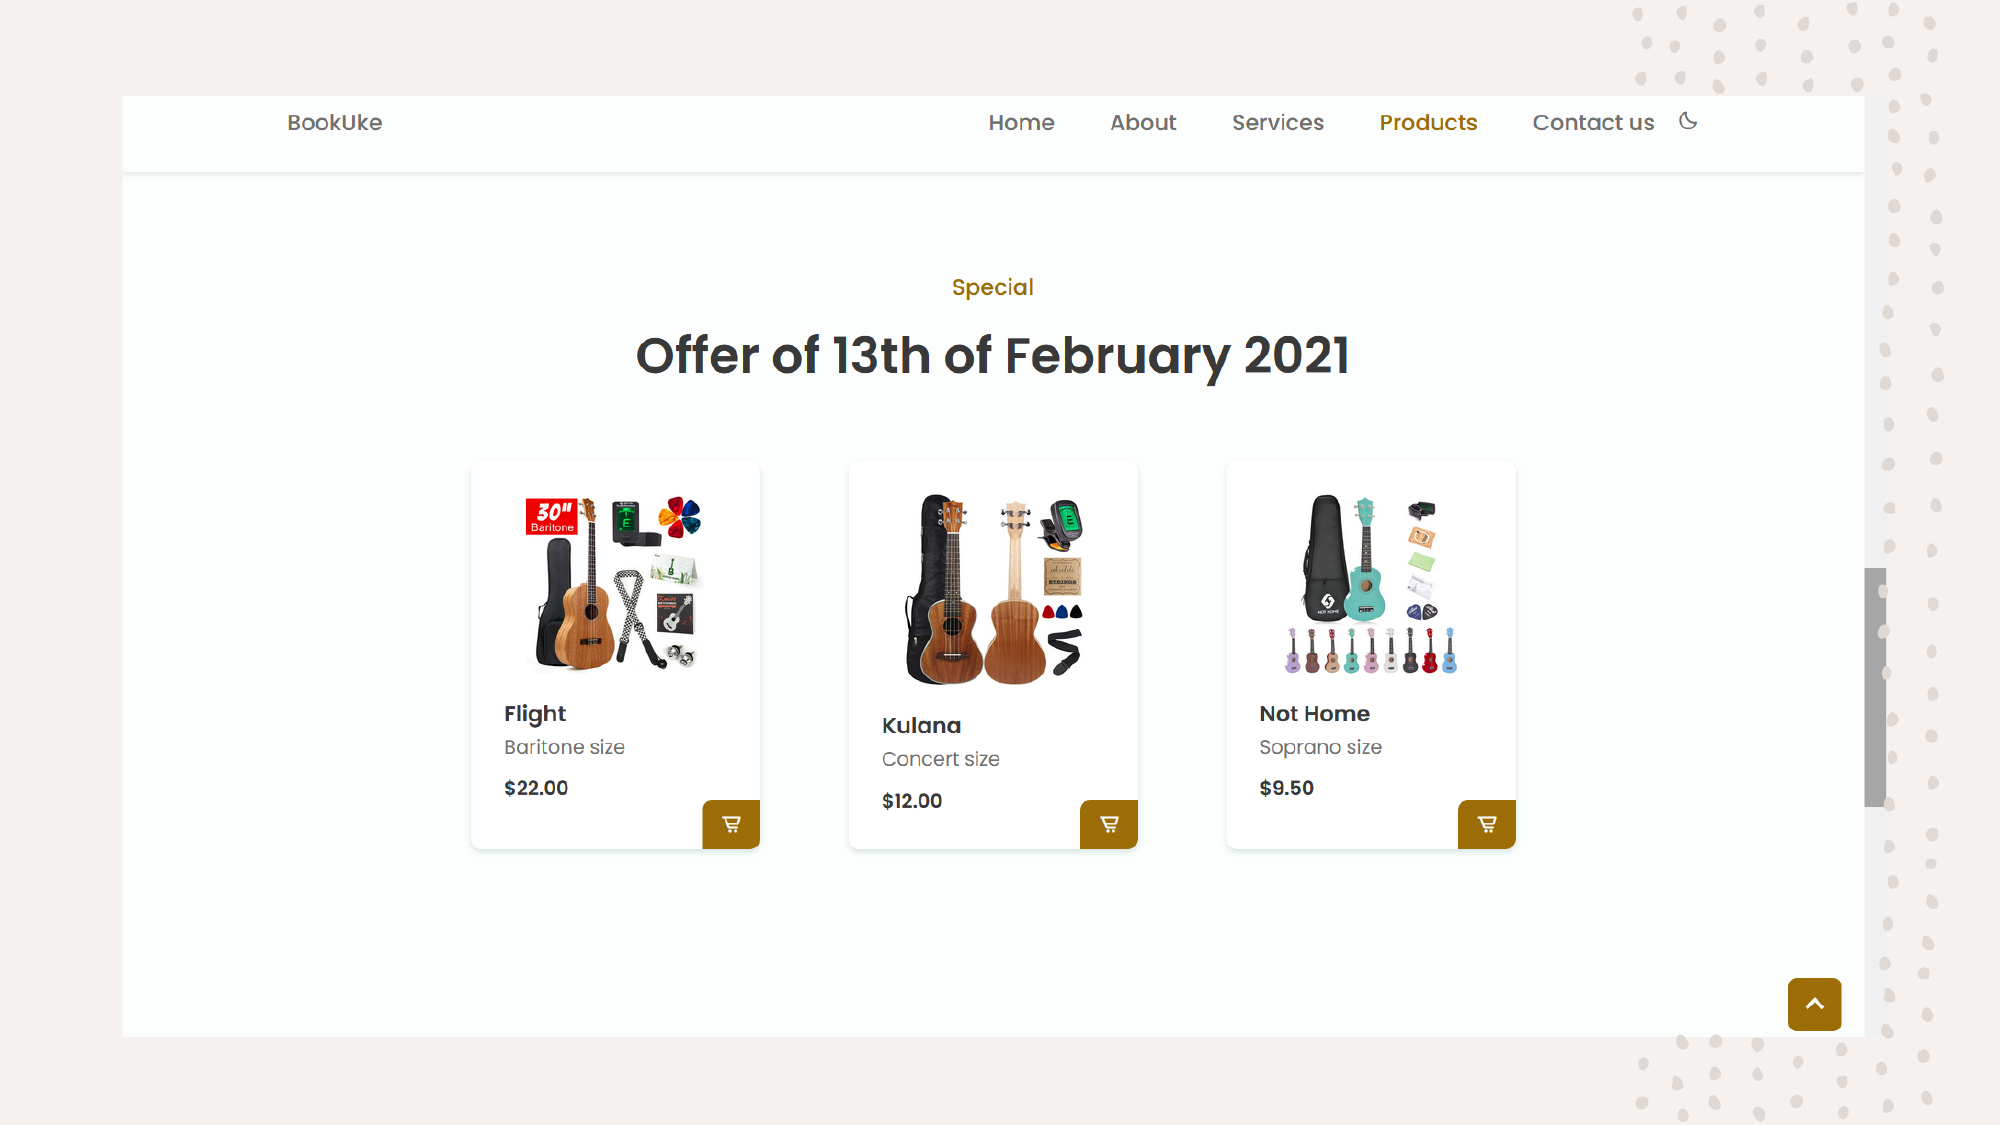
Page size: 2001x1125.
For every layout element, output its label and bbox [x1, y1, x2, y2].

text_box [1925, 729, 1938, 743]
text_box [1820, 2, 1902, 96]
text_box [1928, 775, 1940, 790]
text_box [1631, 7, 1643, 22]
text_box [1676, 6, 1687, 20]
text_box [1930, 209, 1943, 225]
text_box [1797, 16, 1810, 32]
text_box [1927, 597, 1939, 611]
text_box [1755, 38, 1767, 52]
text_box [1923, 16, 1936, 30]
text_box [1926, 407, 1939, 422]
text_box [1922, 935, 1935, 951]
text_box [1921, 1007, 1934, 1022]
text_box [1930, 498, 1942, 513]
text_box [1635, 71, 1647, 86]
text_box [1929, 323, 1942, 337]
text_box [1669, 40, 1681, 54]
text_box [1641, 36, 1653, 50]
text_box [1917, 1049, 1931, 1063]
text_box [1925, 858, 1937, 870]
text_box [1802, 78, 1814, 93]
text_box [1675, 1037, 1689, 1050]
list [122, 96, 1887, 1037]
text_box [1926, 894, 1939, 909]
text_box [1674, 70, 1686, 85]
text_box [1671, 1075, 1684, 1091]
text_box [1792, 1055, 1804, 1070]
text_box [1927, 686, 1939, 701]
text_box [1926, 644, 1937, 659]
text_box [1929, 451, 1943, 466]
text_box [1924, 168, 1937, 183]
text_box [1925, 827, 1939, 842]
text_box [1635, 1096, 1649, 1110]
text_box [1755, 71, 1767, 86]
text_box [1677, 1108, 1689, 1123]
text_box [1800, 49, 1814, 64]
text_box [1919, 93, 1932, 106]
text_box [1927, 543, 1938, 558]
text_box [1638, 1057, 1649, 1071]
text_box [1931, 367, 1945, 382]
text_box [1751, 1037, 1765, 1052]
text_box [1927, 48, 1938, 63]
text_box [1752, 1067, 1763, 1081]
text_box [1752, 1106, 1766, 1122]
text_box [1921, 1090, 1933, 1106]
text_box [1883, 64, 1902, 147]
text_box [1704, 1031, 1723, 1114]
text_box [0, 0, 2000, 1125]
text_box [1929, 243, 1941, 257]
text_box [1931, 280, 1945, 295]
text_box [1790, 1094, 1804, 1109]
text_box [1708, 15, 1727, 96]
text_box [1928, 130, 1940, 145]
text_box [1917, 967, 1930, 980]
text_box [1754, 4, 1765, 19]
text_box [1820, 147, 1902, 1121]
